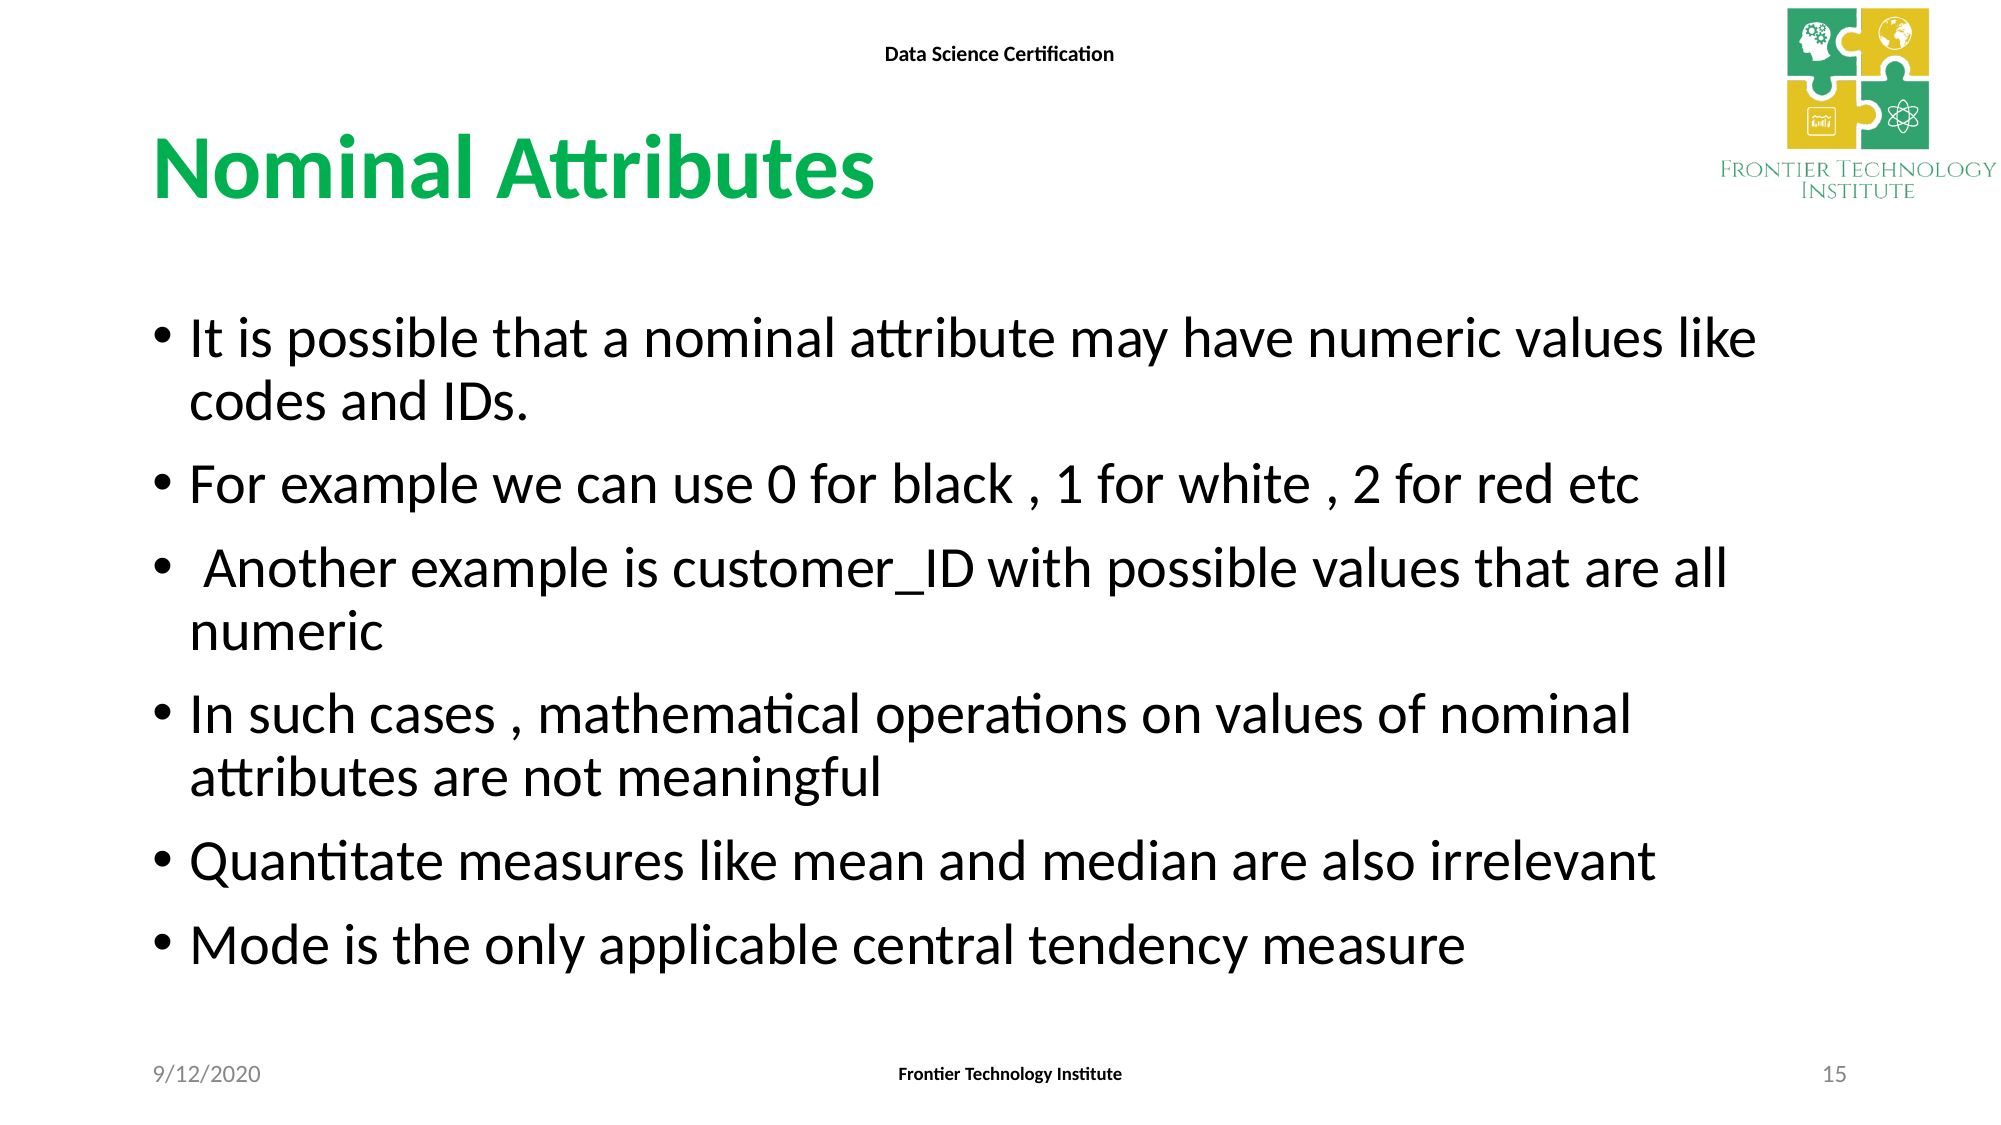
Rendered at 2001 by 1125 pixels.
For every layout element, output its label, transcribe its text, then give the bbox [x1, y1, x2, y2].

picture [1715, 0, 2000, 204]
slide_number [137, 1042, 588, 1103]
title Nominal Attributes [137, 59, 1863, 278]
slide_number 15 [1412, 1042, 1863, 1103]
list It is possible that a nominal attribute may have numeric values like codes and IDs. For example we can use 0 for black , 1 for white , 2 for red etc Another example is customer_ID with possible values that are all numeric In such cases , mathematical operations on values of nominal attributes are not meaningful Quantitate measures like mean and median are also irrelevant Mode is the only applicable central tendency measure [137, 299, 1863, 1014]
